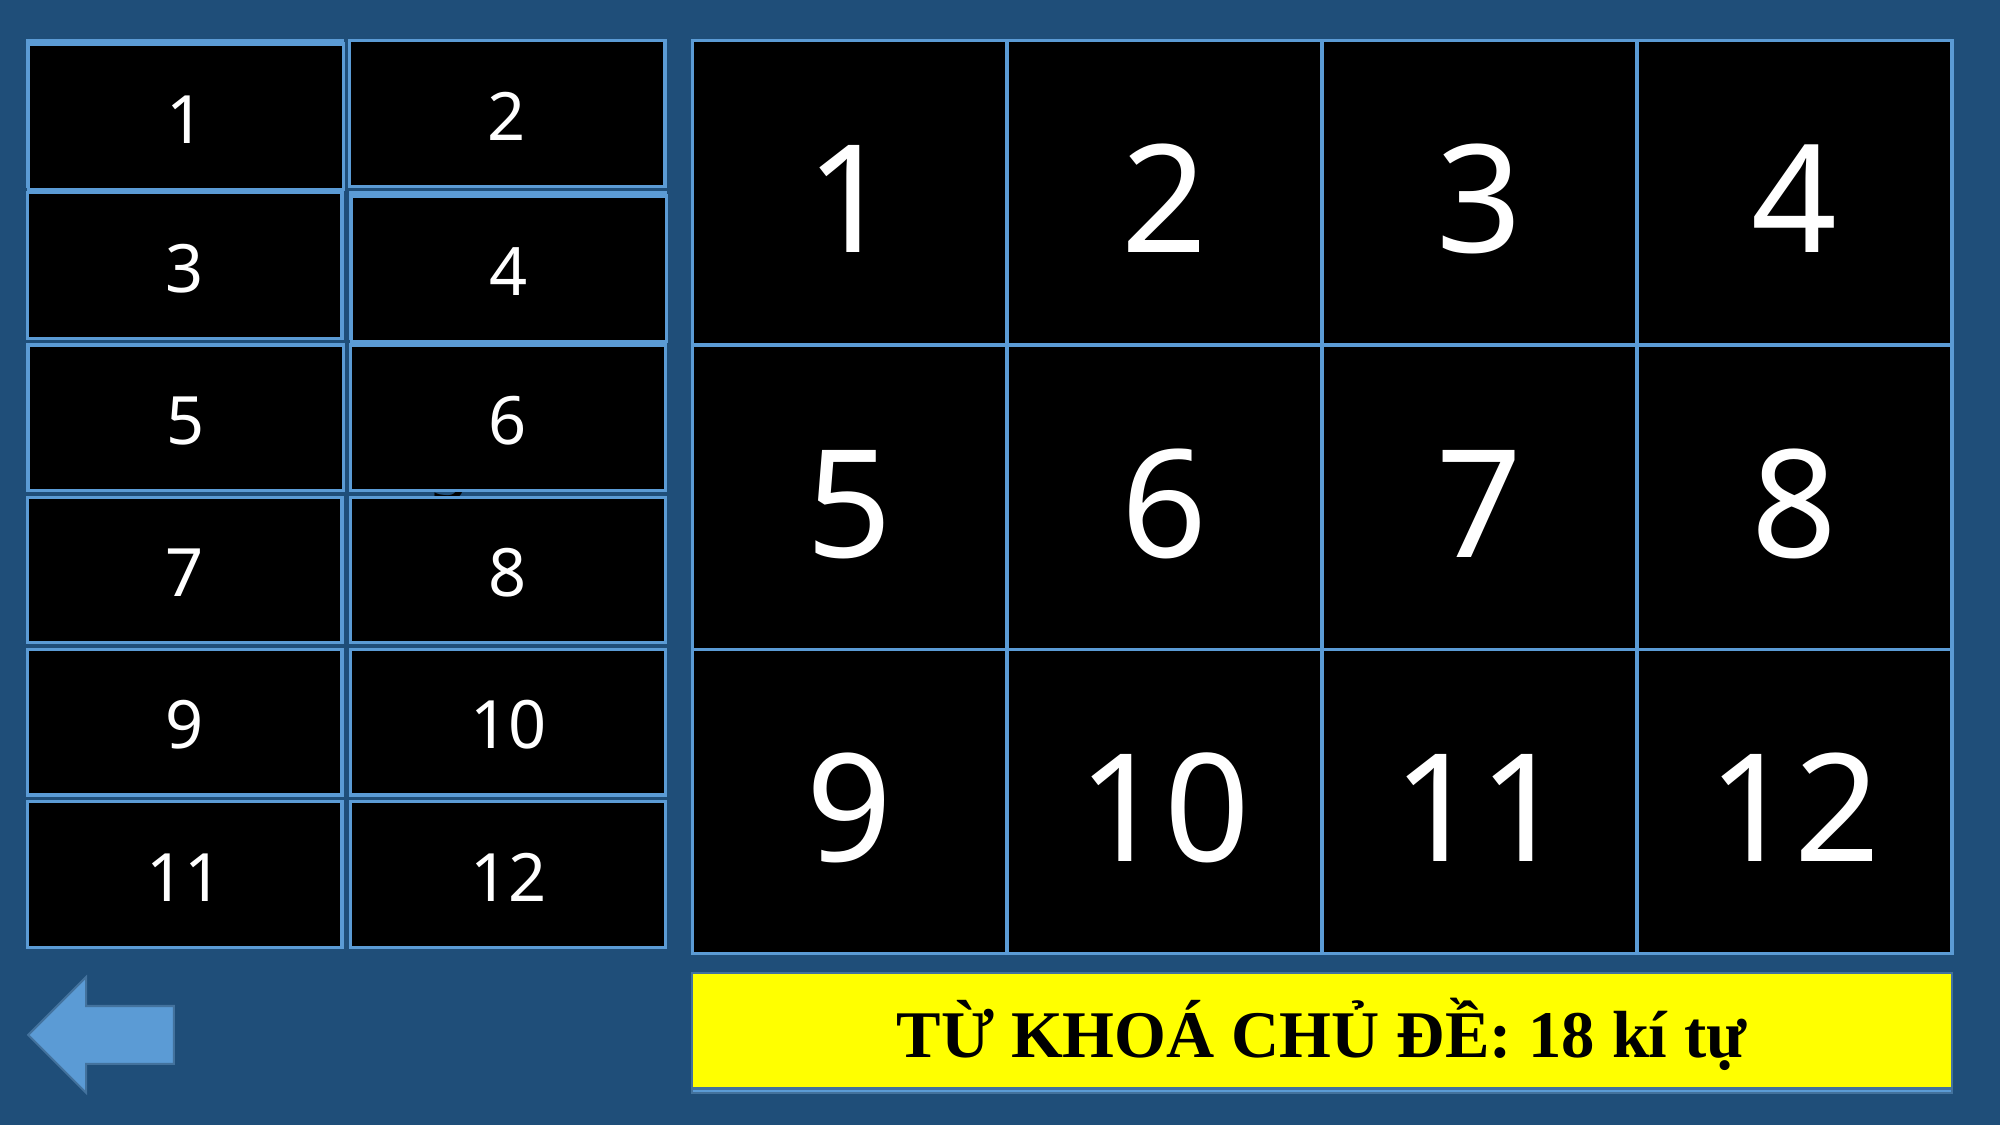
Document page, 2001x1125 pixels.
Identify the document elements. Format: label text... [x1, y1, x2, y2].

text_box 5 [27, 343, 345, 492]
text_box 6 [349, 343, 667, 492]
text_box 12 [349, 800, 667, 949]
text_box 9 [26, 648, 344, 797]
text_box Apple Watch [349, 191, 667, 340]
text_box IoT [26, 39, 344, 188]
text_box 4 [350, 194, 668, 343]
text_box 1 [27, 42, 345, 191]
text_box 2 [348, 39, 666, 188]
text_box 7 [26, 496, 344, 644]
picture [692, 40, 1953, 954]
text_box 10 [349, 648, 667, 797]
text_box WEARABLE TECHNOLOGY [691, 1090, 1953, 1094]
text_box TỪ KHOÁ CHỦ ĐỀ: 18 kí tự [691, 972, 1953, 1090]
text_box 8 [349, 496, 667, 644]
text_box [26, 974, 175, 1096]
text_box 3 [26, 191, 344, 340]
text_box 11 [26, 800, 344, 949]
